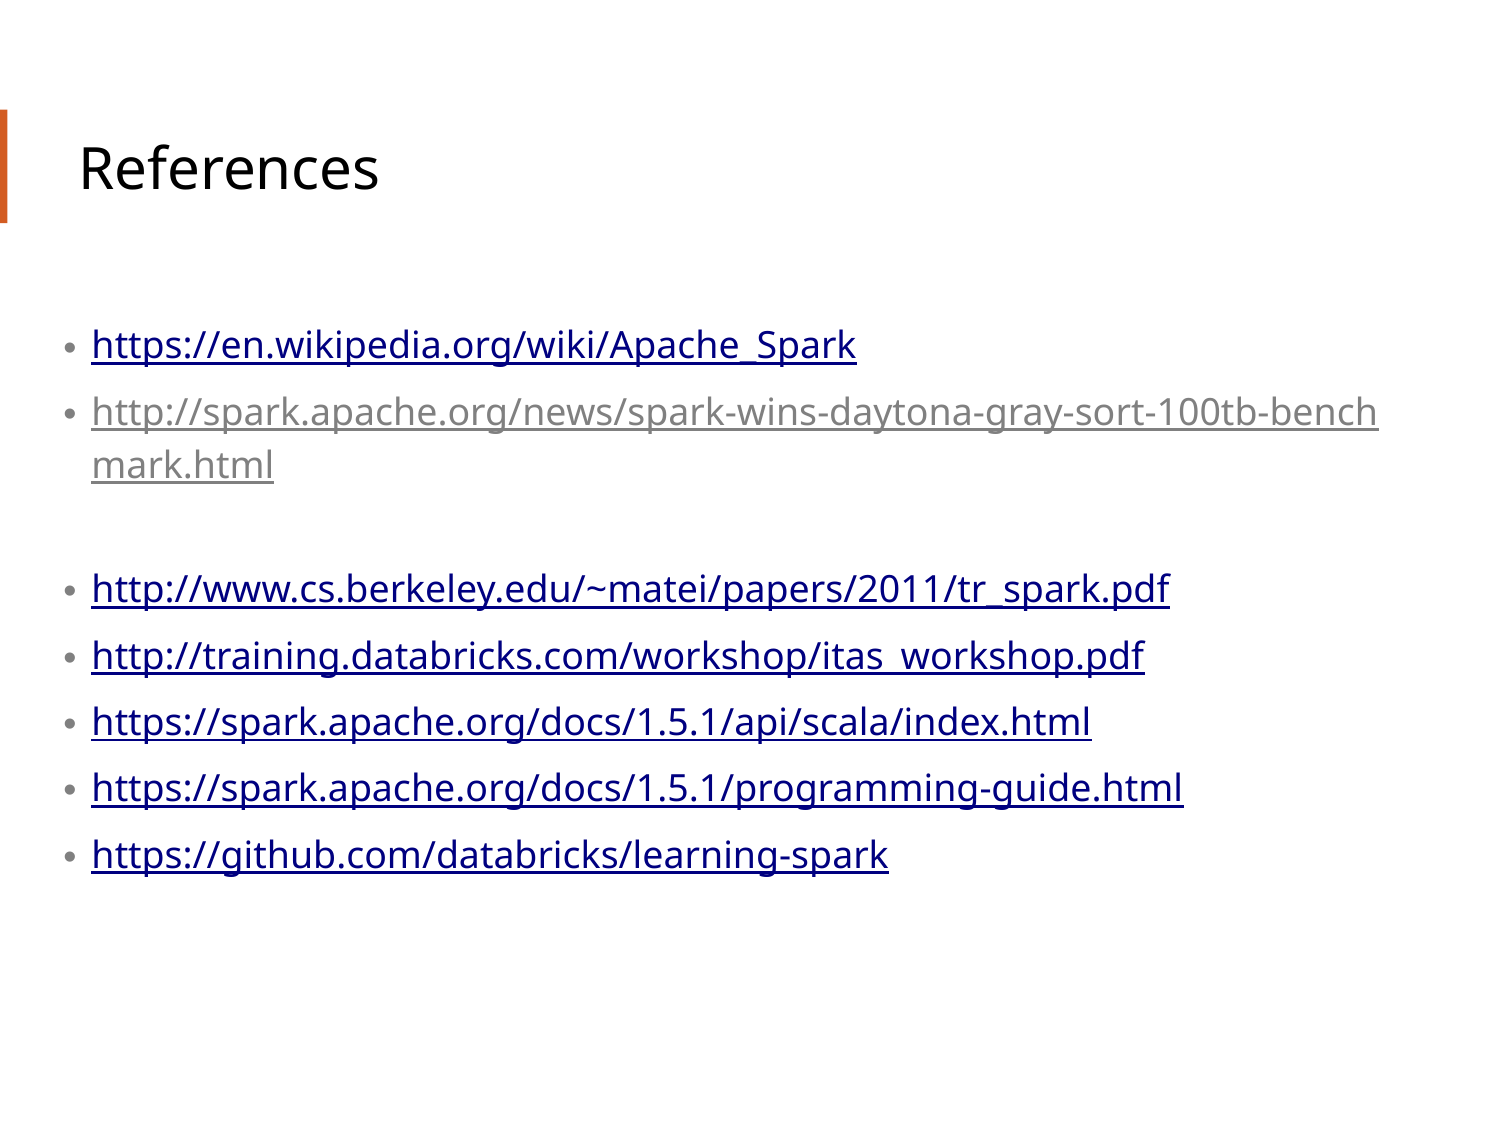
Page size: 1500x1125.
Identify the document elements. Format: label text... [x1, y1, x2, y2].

title References [63, 99, 1283, 234]
text_box https://en.wikipedia.org/wiki/Apache_Spark http://spark.apache.org/news/spark-wins-daytona-gray-sort-100tb-benchmark.html http://www.cs.berkeley.edu/~matei/papers/2011/tr_spark.pdf http://training.databricks.com/workshop/itas_workshop.pdf https://spark.apache.org/docs/1.5.1/api/scala/index.html https://spark.apache.org/docs/1.5.1/programming-guide.html https://github.com/databricks/learning-spark [63, 298, 1406, 895]
